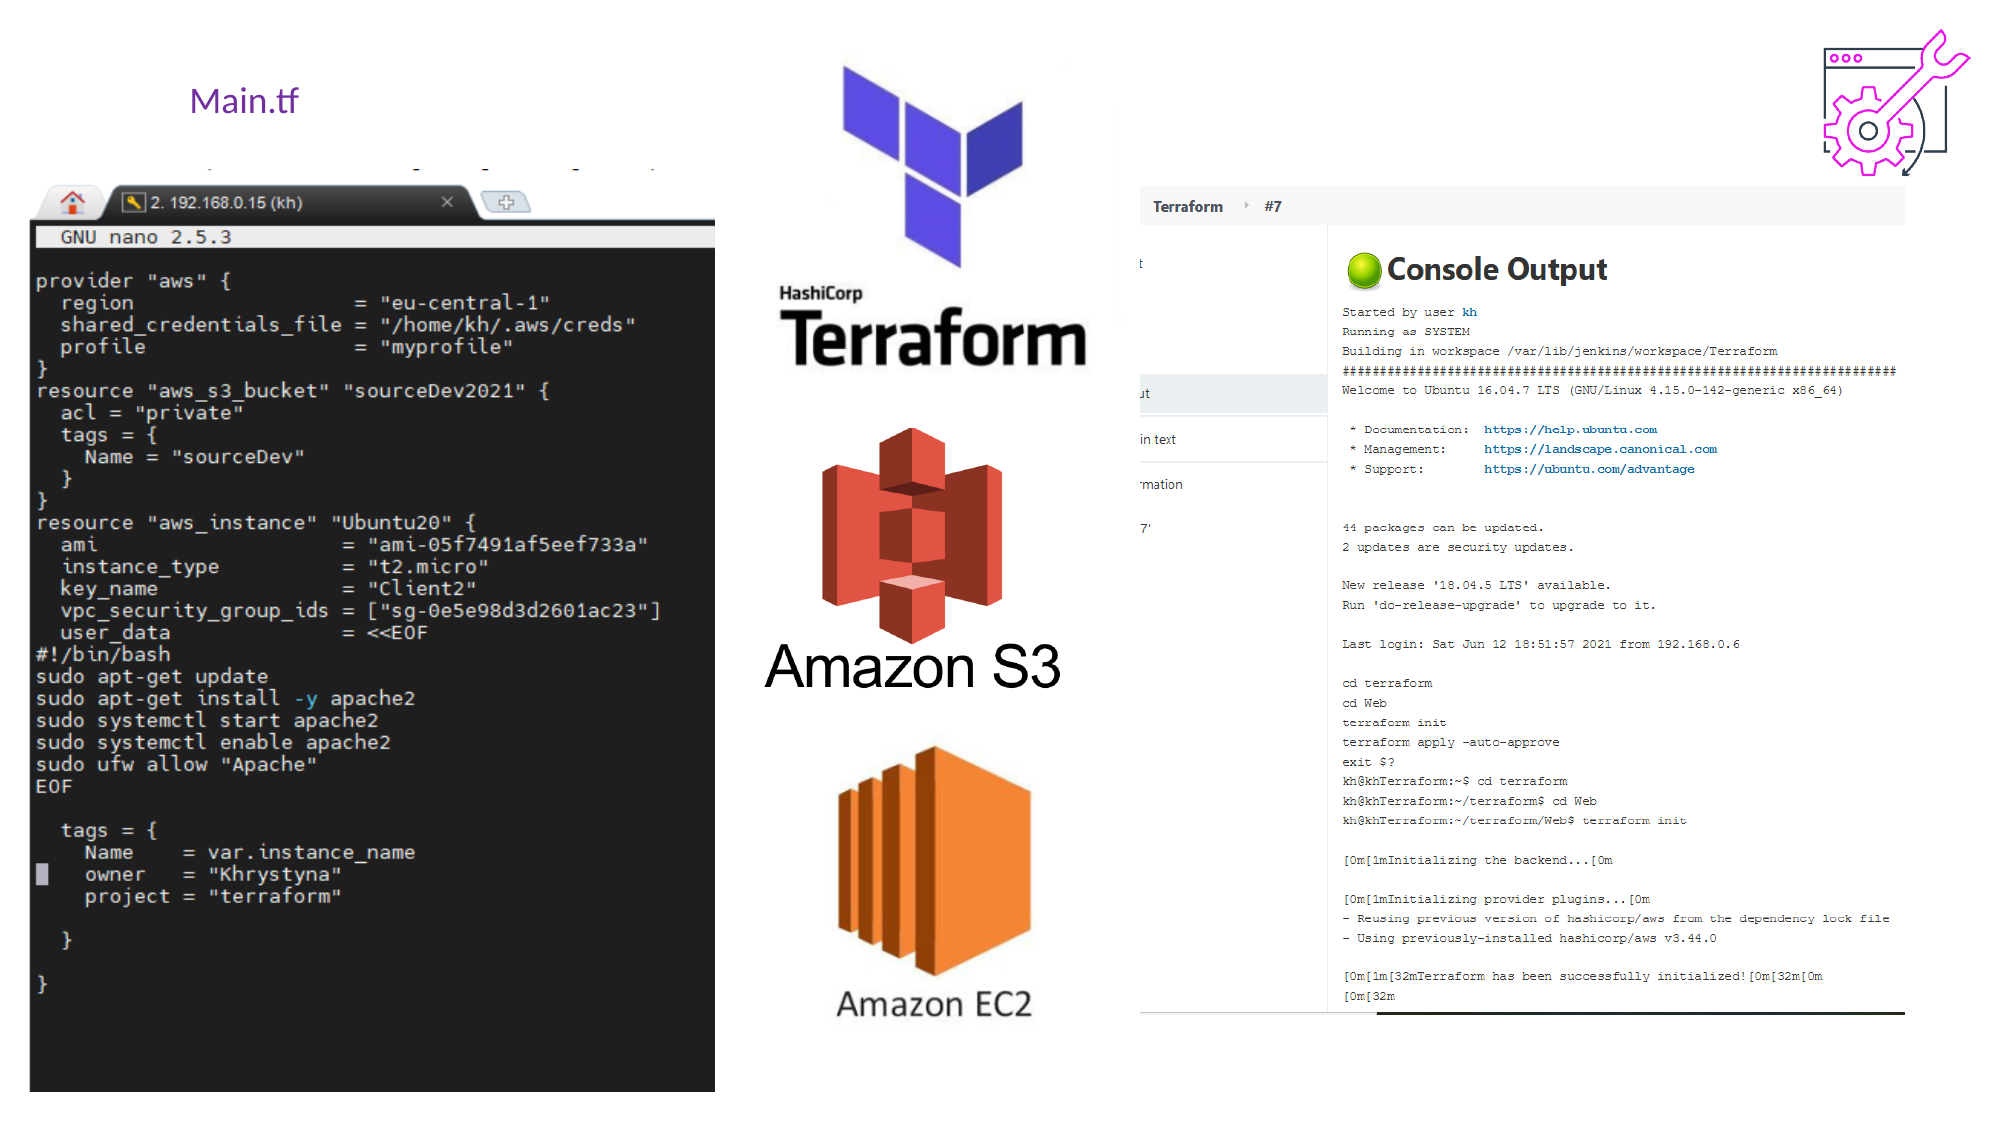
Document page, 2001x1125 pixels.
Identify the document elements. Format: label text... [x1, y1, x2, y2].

picture [24, 169, 715, 1092]
picture [734, 30, 1121, 419]
picture [780, 706, 1108, 1039]
picture [1140, 10, 1975, 1015]
text_box Main.tf [174, 68, 315, 129]
picture [756, 428, 1066, 697]
